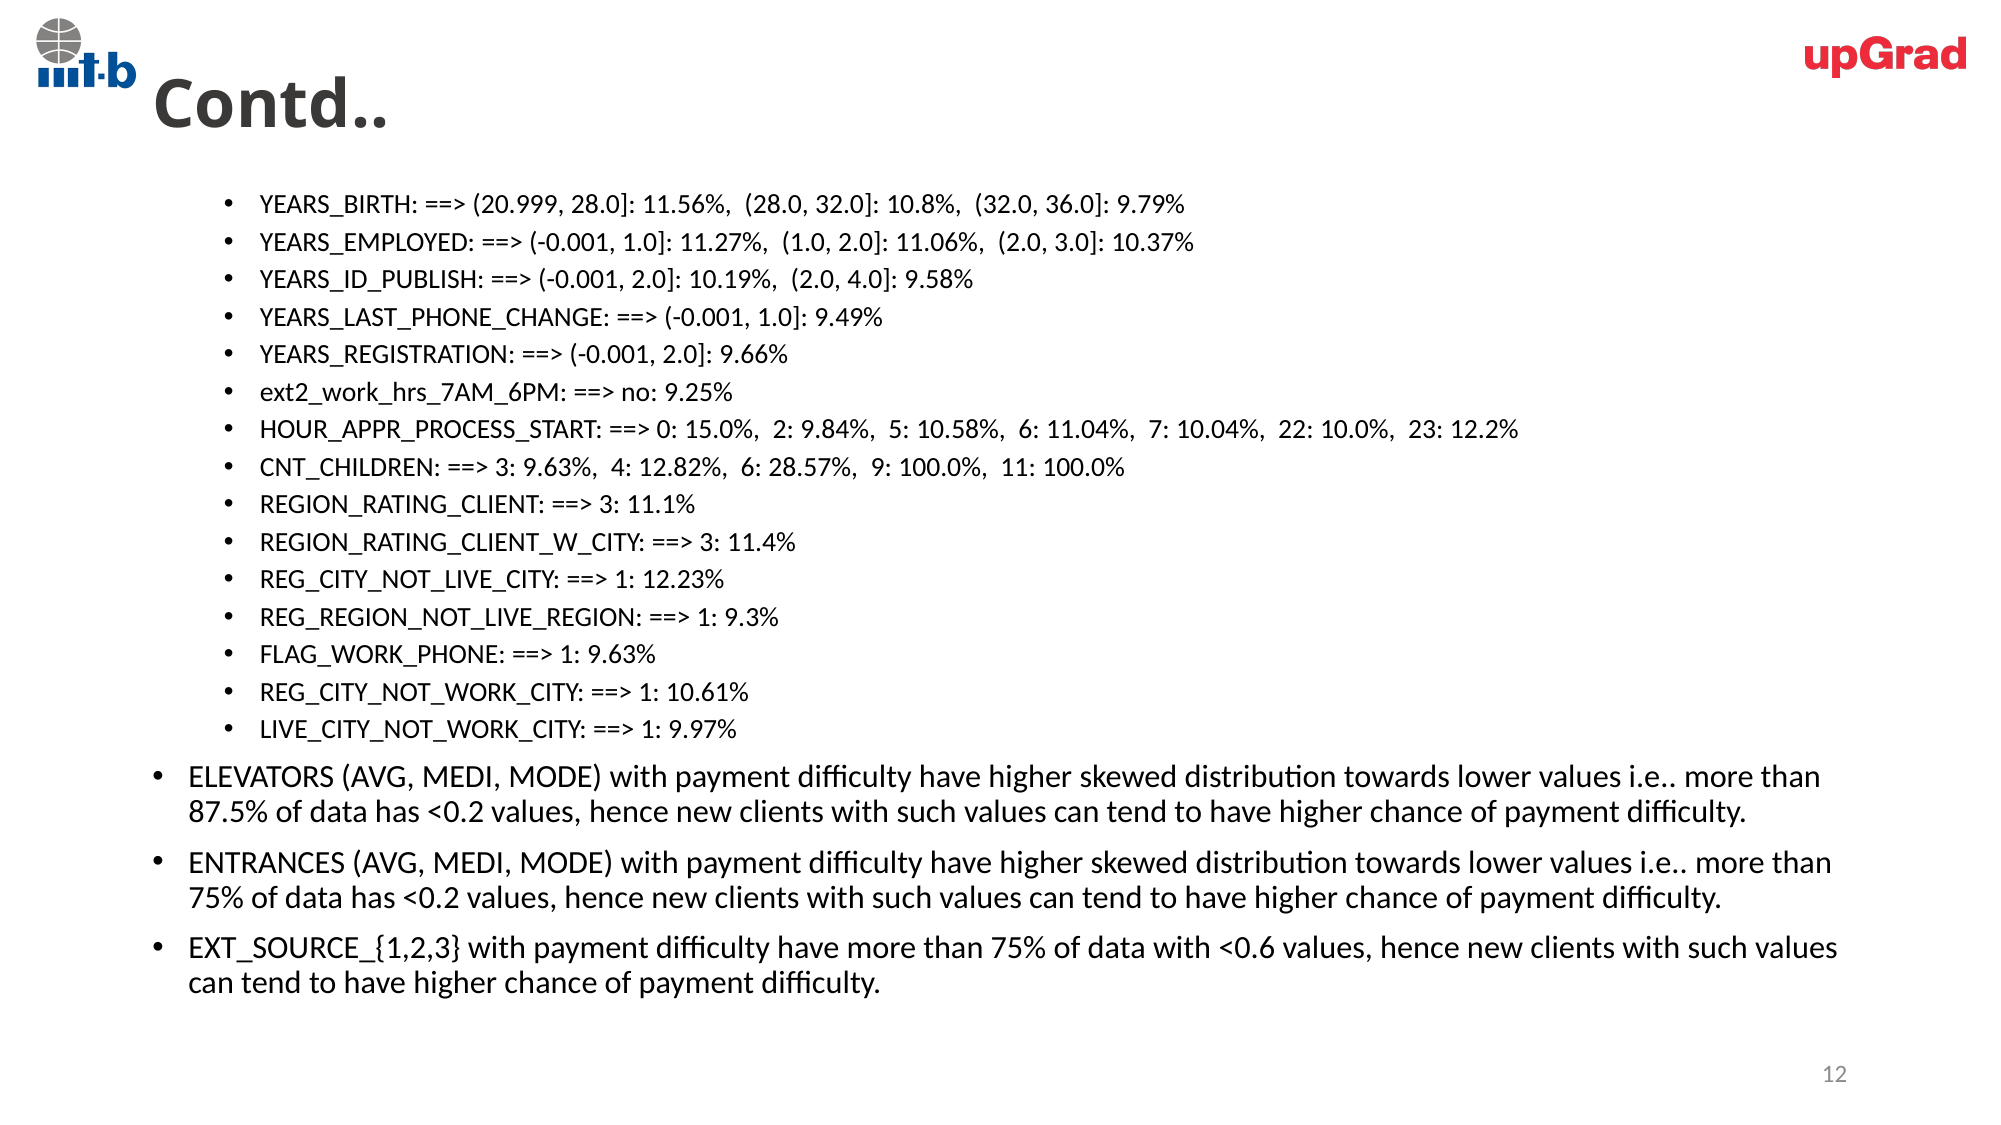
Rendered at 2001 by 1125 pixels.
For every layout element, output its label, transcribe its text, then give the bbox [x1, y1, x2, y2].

picture [32, 17, 138, 89]
list YEARS_BIRTH: ==> (20.999, 28.0]: 11.56%, (28.0, 32.0]: 10.8%, (32.0, 36.0]: 9.79% YEARS_EMPLOYED: ==> (-0.001, 1.0]: 11.27%, (1.0, 2.0]: 11.06%, (2.0, 3.0]: 10.37% YEARS_ID_PUBLISH: ==> (-0.001, 2.0]: 10.19%, (2.0, 4.0]: 9.58% YEARS_LAST_PHONE_CHANGE: ==> (-0.001, 1.0]: 9.49% YEARS_REGISTRATION: ==> (-0.001, 2.0]: 9.66% ext2_work_hrs_7AM_6PM: ==> no: 9.25% HOUR_APPR_PROCESS_START: ==> 0: 15.0%, 2: 9.84%, 5: 10.58%, 6: 11.04%, 7: 10.04%, 22: 10.0%, 23: 12.2% CNT_CHILDREN: ==> 3: 9.63%, 4: 12.82%, 6: 28.57%, 9: 100.0%, 11: 100.0% REGION_RATING_CLIENT: ==> 3: 11.1% REGION_RATING_CLIENT_W_CITY: ==> 3: 11.4% REG_CITY_NOT_LIVE_CITY: ==> 1: 12.23% REG_REGION_NOT_LIVE_REGION: ==> 1: 9.3% FLAG_WORK_PHONE: ==> 1: 9.63% REG_CITY_NOT_WORK_CITY: ==> 1: 10.61% LIVE_CITY_NOT_WORK_CITY: ==> 1: 9.97% ELEVATORS (AVG, MEDI, MODE) with payment difficulty have higher skewed distribution towards lower values i.e.. more than 87.5% of data has <0.2 values, hence new clients with such values can tend to have higher chance of payment difficulty. ENTRANCES (AVG, MEDI, MODE) with payment difficulty have higher skewed distribution towards lower values i.e.. more than 75% of data has <0.2 values, hence new clients with such values can tend to have higher chance of payment difficulty. EXT_SOURCE_{1,2,3} with payment difficulty have more than 75% of data with <0.6 values, hence new clients with such values can tend to have higher chance of payment difficulty. [137, 182, 1863, 1014]
picture [1805, 36, 1966, 78]
title Contd.. [137, 59, 1863, 152]
slide_number 12 [1412, 1042, 1863, 1103]
